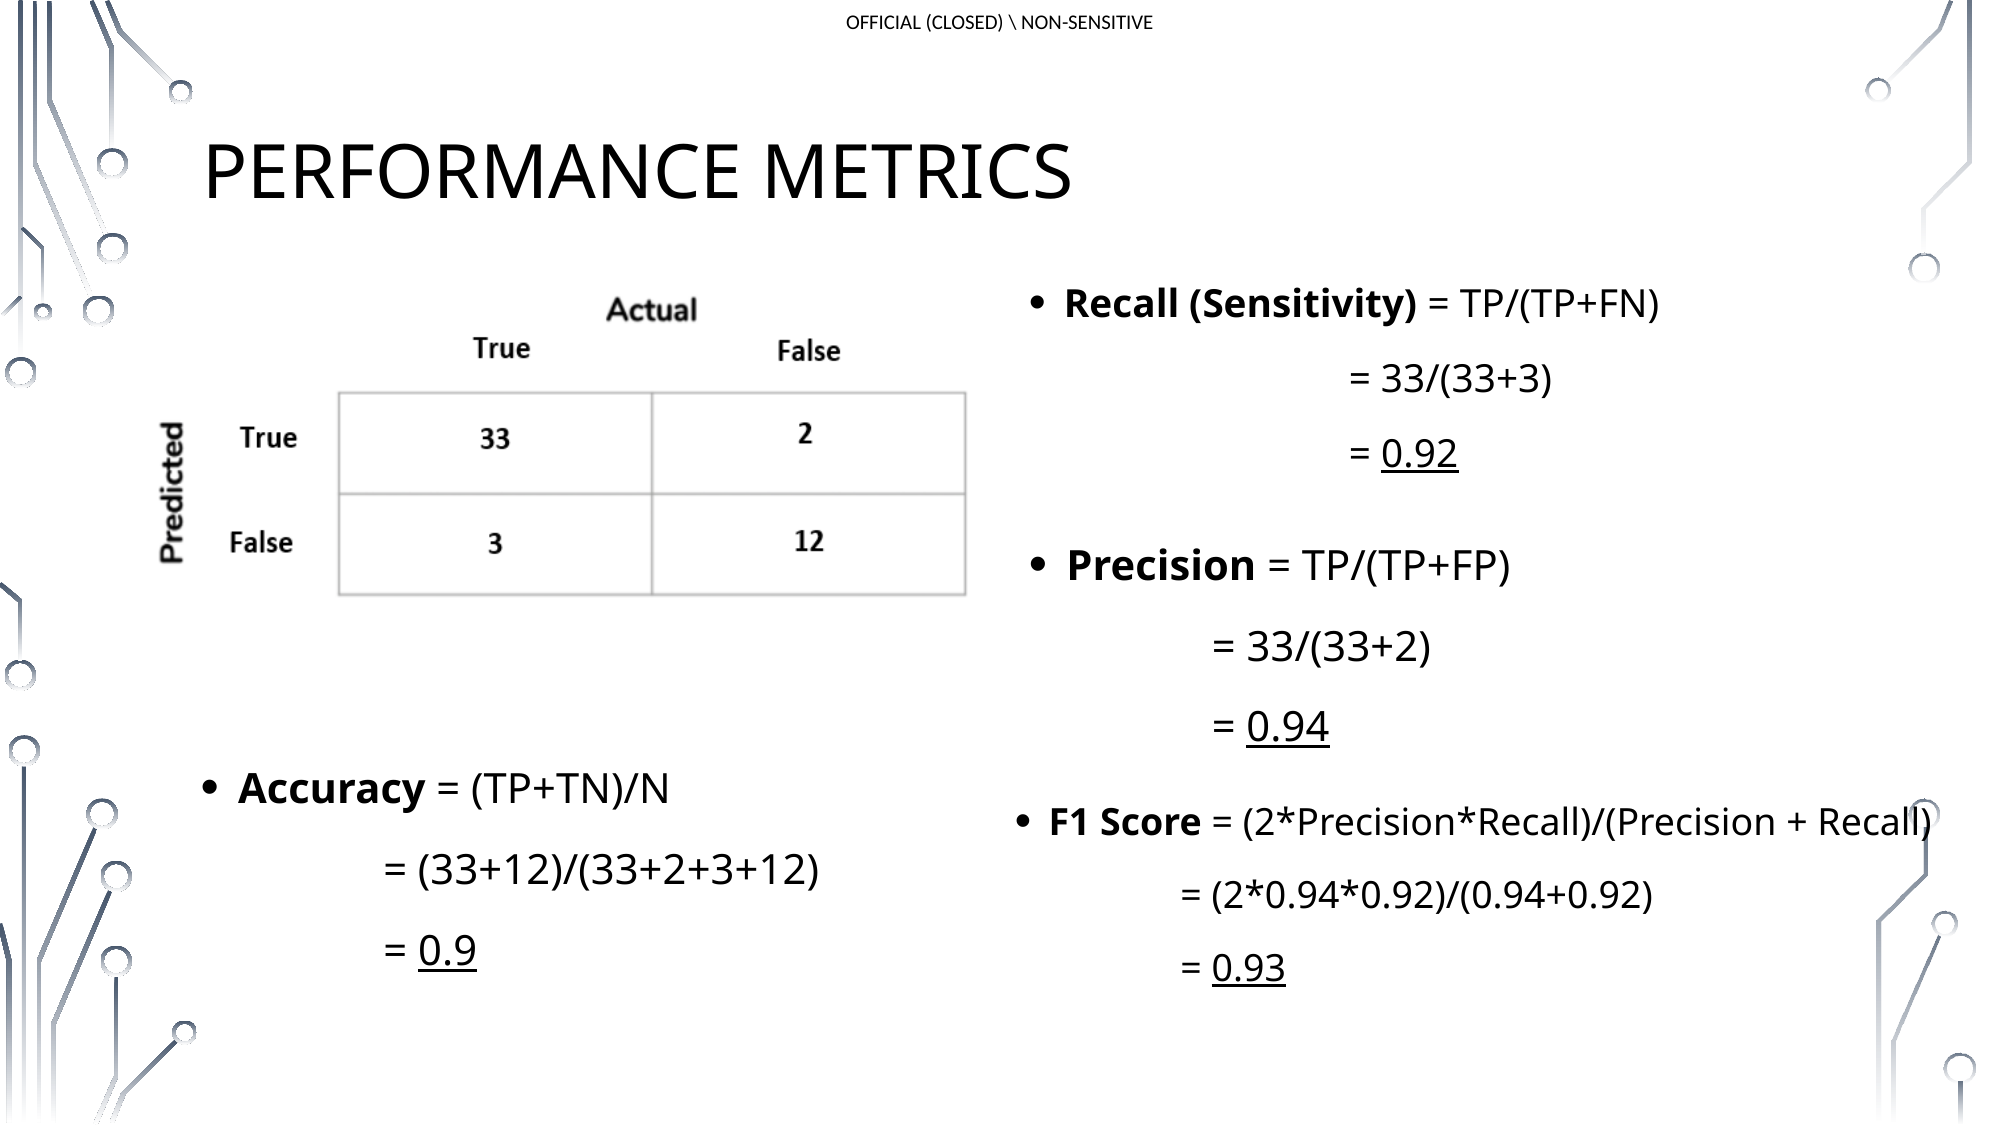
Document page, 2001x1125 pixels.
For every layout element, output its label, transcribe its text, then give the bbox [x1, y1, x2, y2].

text_box Recall (Sensitivity) = TP/(TP+FN) = 33/(33+3) = 0.92 [1014, 261, 1711, 523]
picture [126, 286, 987, 625]
list Accuracy = (TP+TN)/N = (33+12)/(33+2+3+12) = 0.9 [185, 744, 986, 1006]
text_box Precision = TP/(TP+FP) = 33/(33+2) = 0.94 [1014, 523, 1711, 781]
title Performance Metrics [187, 101, 1813, 248]
text_box F1 Score = (2*Precision*Recall)/(Precision + Recall) = (2*0.94*0.92)/(0.94+0.92) = 0.93 [999, 781, 1952, 1027]
